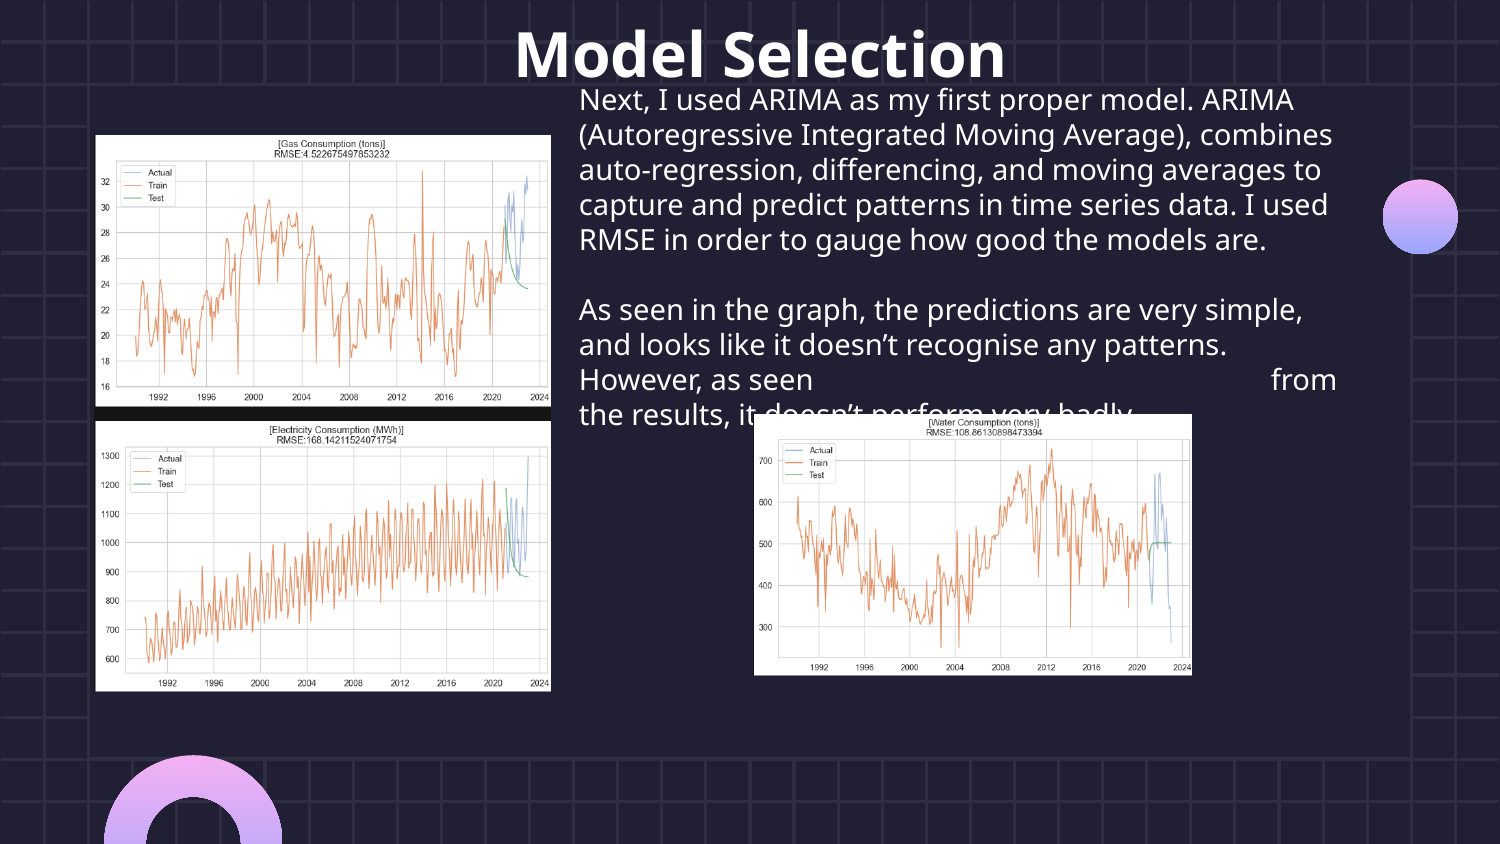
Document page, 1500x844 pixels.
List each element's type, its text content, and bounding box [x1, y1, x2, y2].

text_box [1382, 179, 1458, 255]
title Model Selection [128, 0, 1393, 94]
text_box Next, I used ARIMA as my first proper model. ARIMA (Autoregressive Integrated Moving Average), combines auto-regression, differencing, and moving averages to capture and predict patterns in time series data. I used RMSE in order to gauge how good the models are. As seen in the graph, the predictions are very simple, and looks like it doesn’t recognise any patterns. However, as seen from the results, it doesn’t perform very badly. [563, 66, 1370, 447]
picture [94, 135, 552, 692]
picture [753, 414, 1192, 677]
